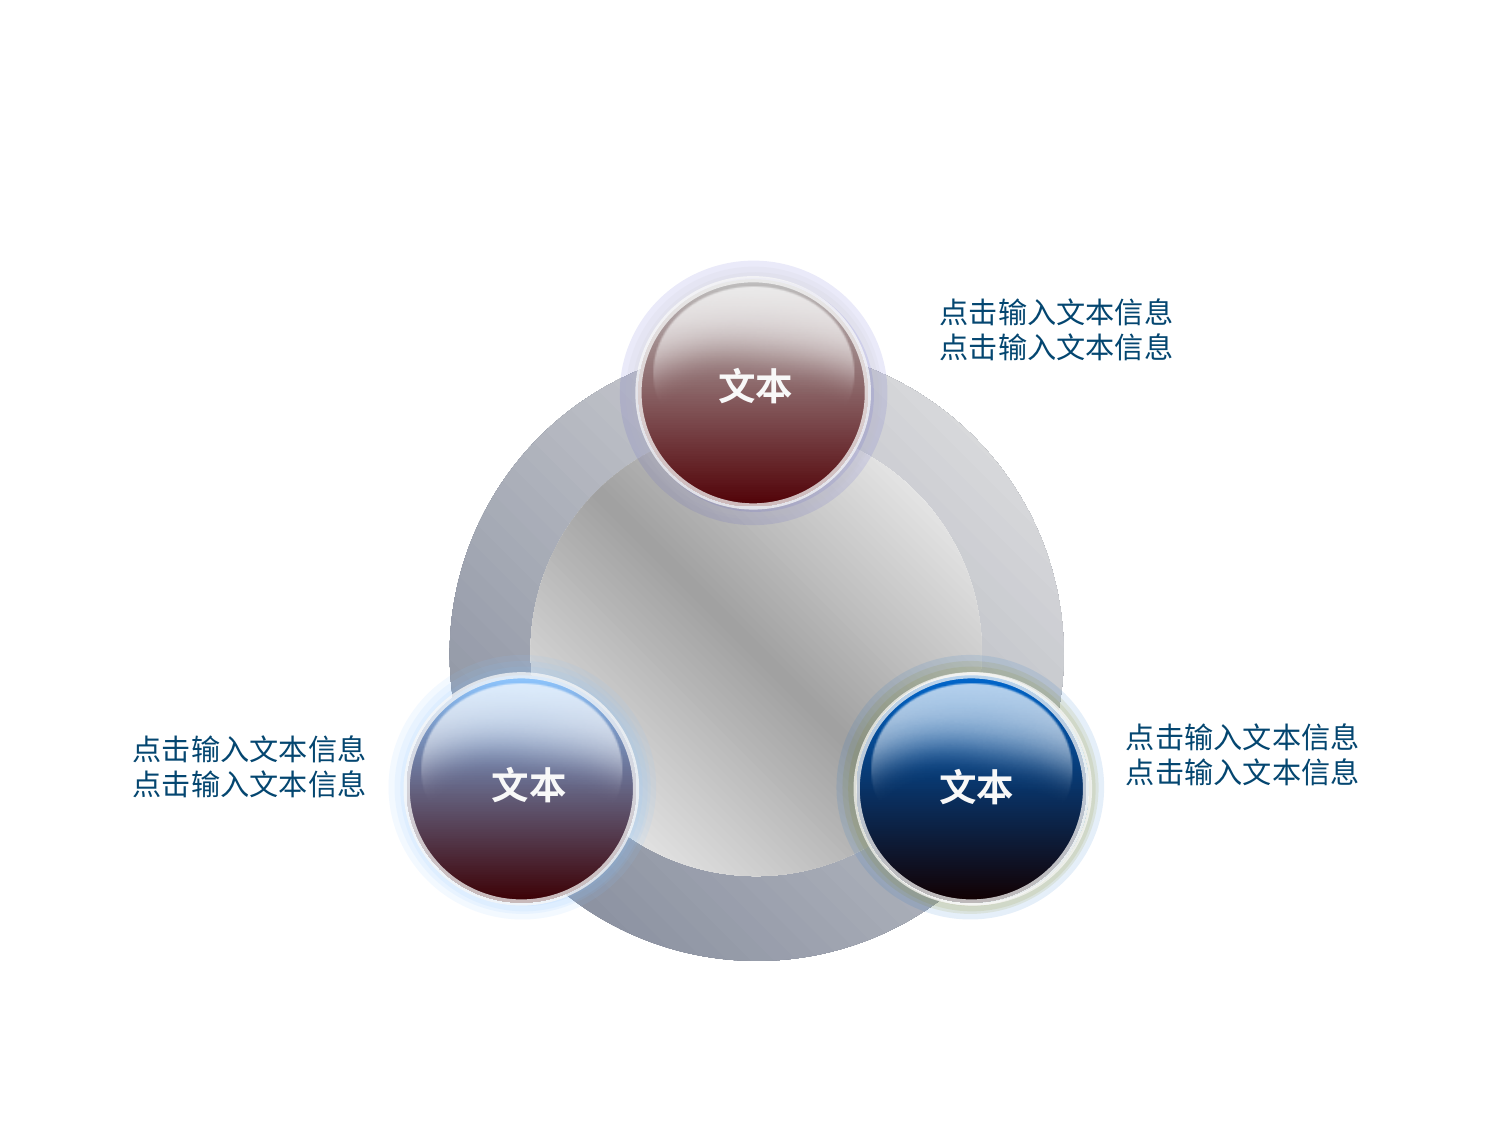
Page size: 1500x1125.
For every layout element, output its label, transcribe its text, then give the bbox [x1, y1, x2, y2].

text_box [449, 346, 1064, 962]
text_box 点击输入文本信息 点击输入文本信息 [117, 724, 383, 809]
text_box 点击输入文本信息 点击输入文本信息 [1111, 712, 1447, 797]
text_box 点击输入文本信息 点击输入文本信息 [924, 287, 1261, 372]
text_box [836, 654, 1105, 920]
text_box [388, 654, 657, 920]
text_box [619, 260, 888, 526]
